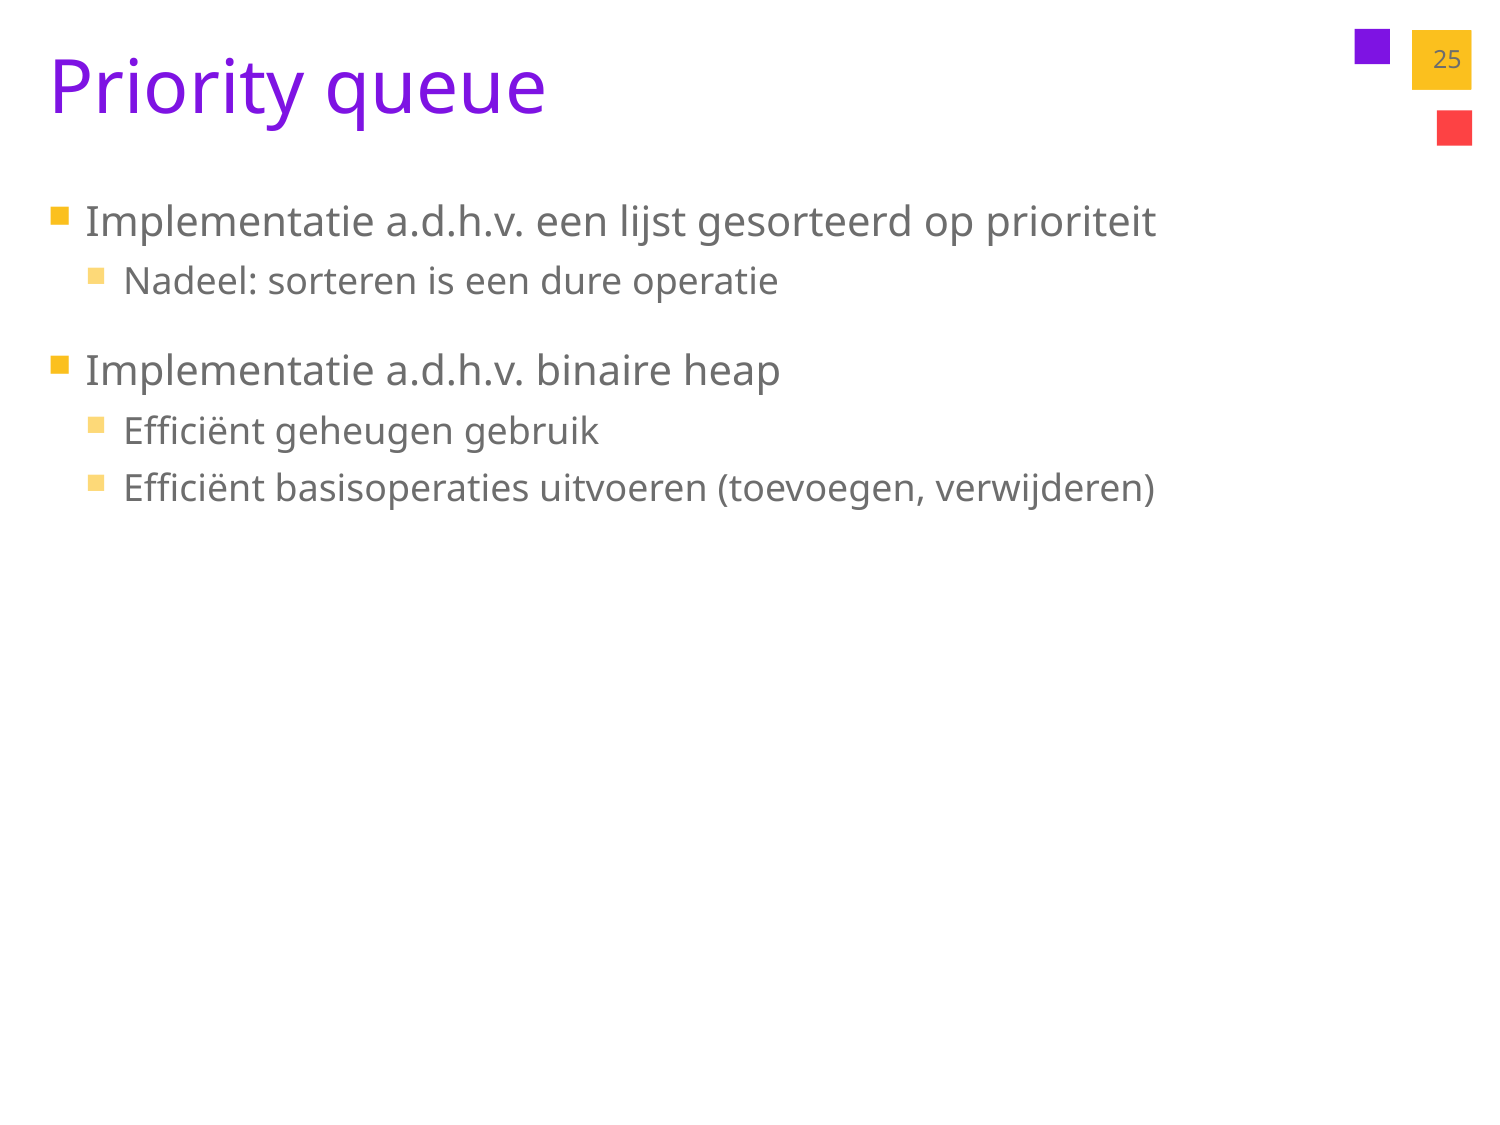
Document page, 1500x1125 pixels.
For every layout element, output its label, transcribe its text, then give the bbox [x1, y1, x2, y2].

list Implementatie a.d.h.v. een lijst gesorteerd op prioriteit Nadeel: sorteren is een dure operatie Implementatie a.d.h.v. binaire heap Efficiënt geheugen gebruik Efficiënt basisoperaties uitvoeren (toevoegen, verwijderen) [33, 187, 1437, 1028]
title Priority queue [33, 30, 1273, 156]
slide_number 25 [1399, 30, 1477, 91]
